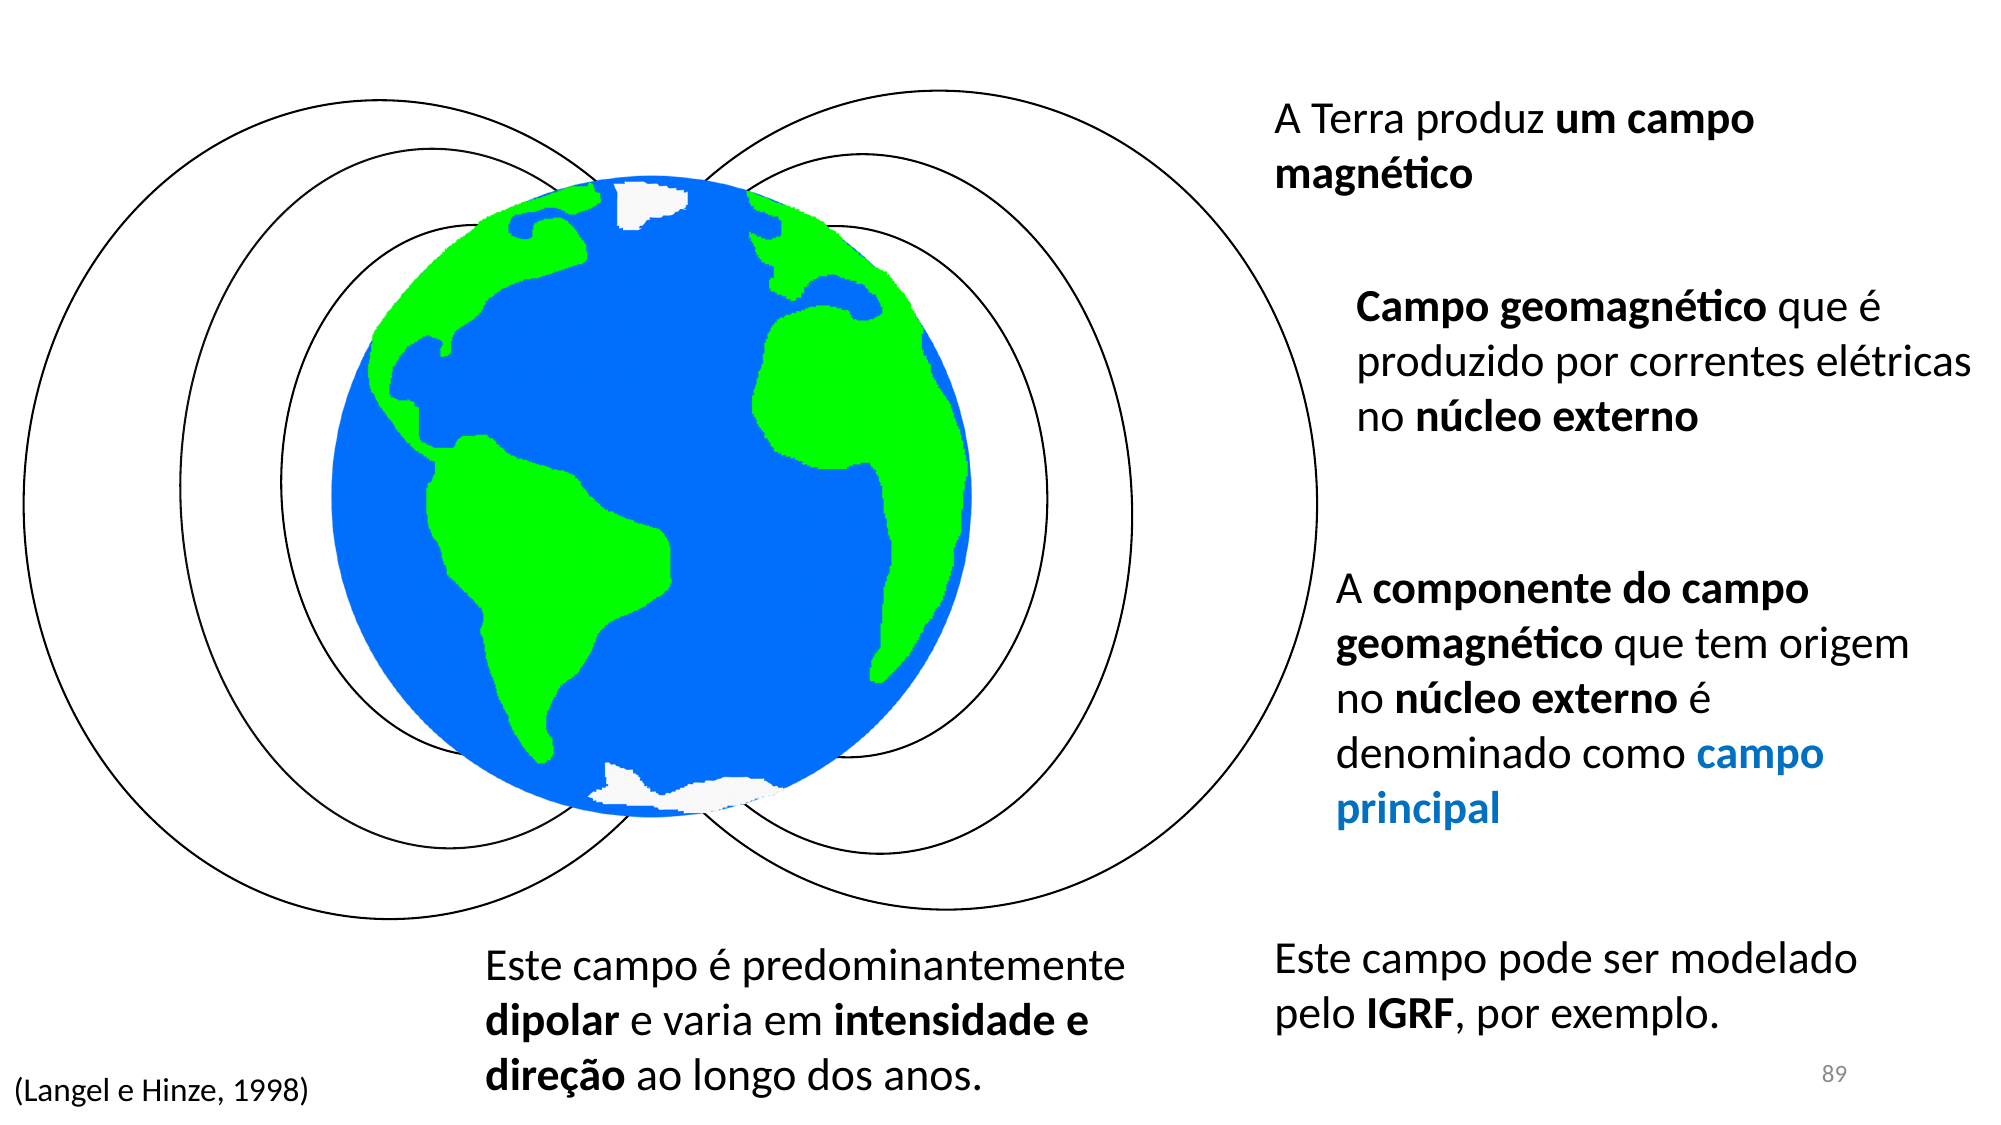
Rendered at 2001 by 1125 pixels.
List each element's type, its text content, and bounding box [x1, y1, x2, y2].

text_box [22, 126, 251, 890]
text_box Este campo é predominantemente dipolar e varia em intensidade e direção ao longo dos anos. [1047, 927, 1213, 1107]
text_box Este campo pode ser modelado pelo IGRF, por exemplo. [1259, 920, 1909, 1045]
text_box A Terra produz um campo magnético [1259, 80, 1909, 206]
picture [251, 0, 1047, 1110]
text_box [1047, 106, 1319, 896]
text_box Campo geomagnético que é produzido por correntes elétricas no núcleo externo [1341, 267, 1990, 448]
slide_number 89 [1412, 1042, 1863, 1103]
text_box A componente do campo geomagnético que tem origem no núcleo externo é denominado como campo principal [1321, 550, 1970, 841]
text_box [179, 248, 251, 732]
text_box (Langel e Hinze, 1998) [0, 1060, 332, 1116]
text_box [1047, 251, 1134, 772]
